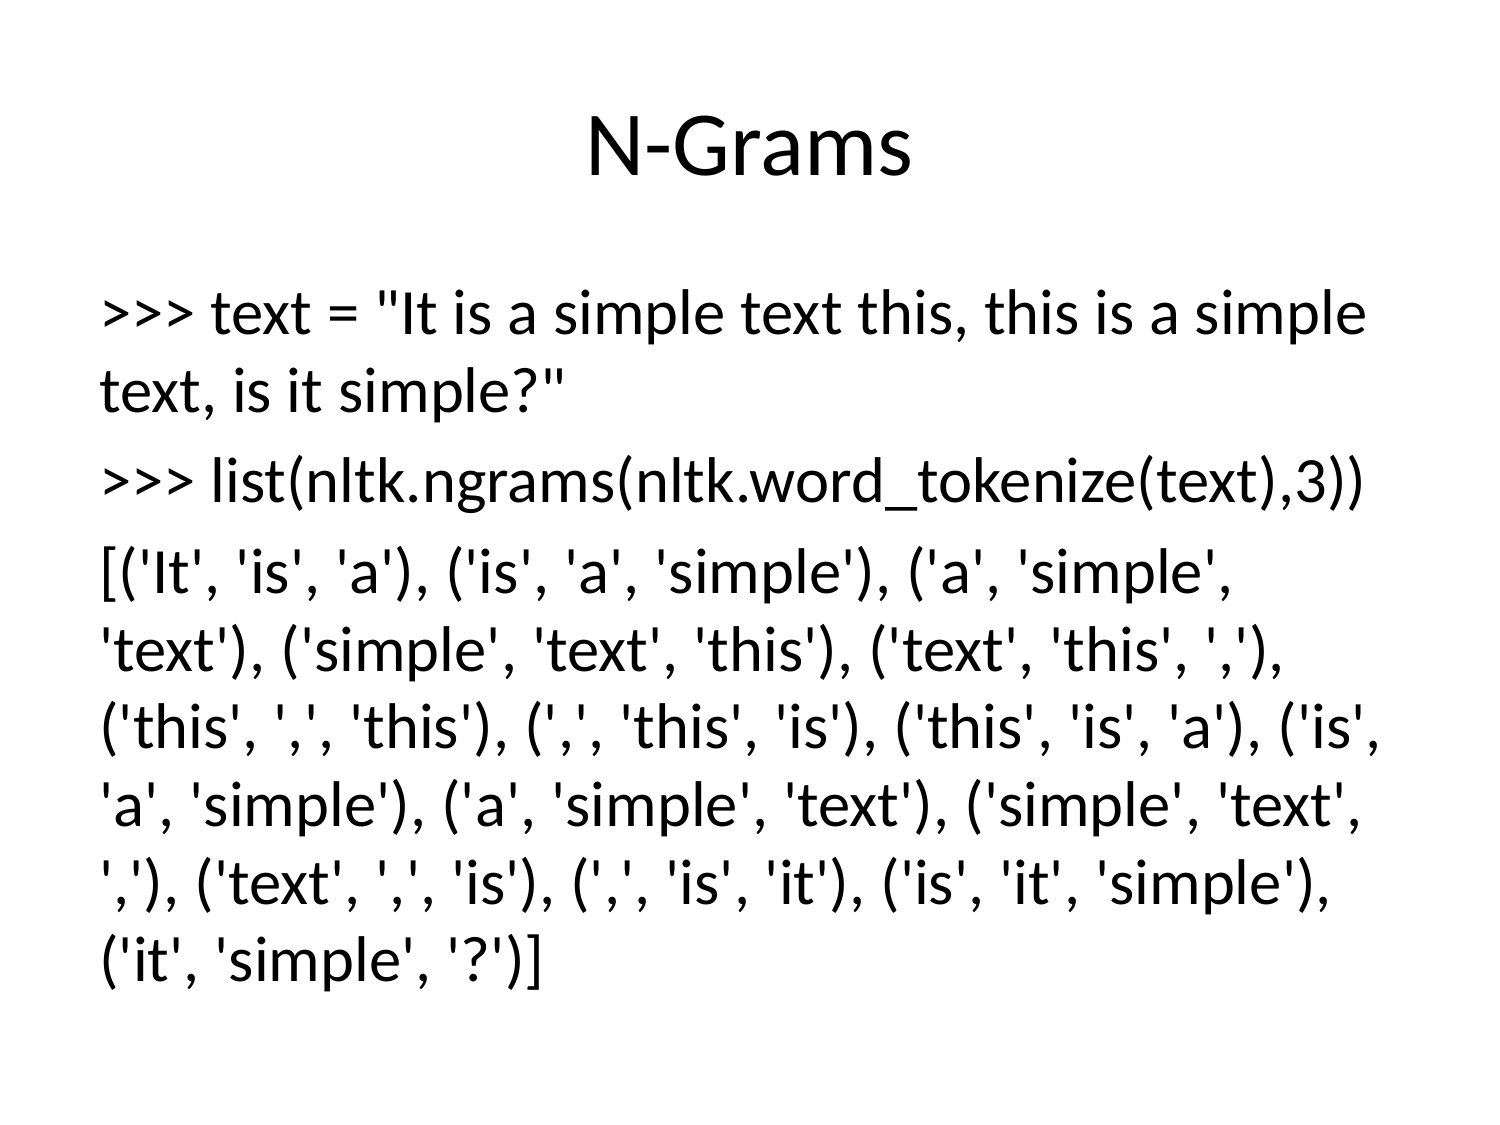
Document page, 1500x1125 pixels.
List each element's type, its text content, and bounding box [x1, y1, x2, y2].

title N-Grams [75, 45, 1425, 233]
list >>> text = "It is a simple text this, this is a simple text, is it simple?" >>> list(nltk.ngrams(nltk.word_tokenize(text),3)) [('It', 'is', 'a'), ('is', 'a', 'simple'), ('a', 'simple', 'text'), ('simple', 'text', 'this'), ('text', 'this', ','), ('this', ',', 'this'), (',', 'this', 'is'), ('this', 'is', 'a'), ('is', 'a', 'simple'), ('a', 'simple', 'text'), ('simple', 'text', ','), ('text', ',', 'is'), (',', 'is', 'it'), ('is', 'it', 'simple'), ('it', 'simple', '?')] [75, 262, 1425, 1005]
